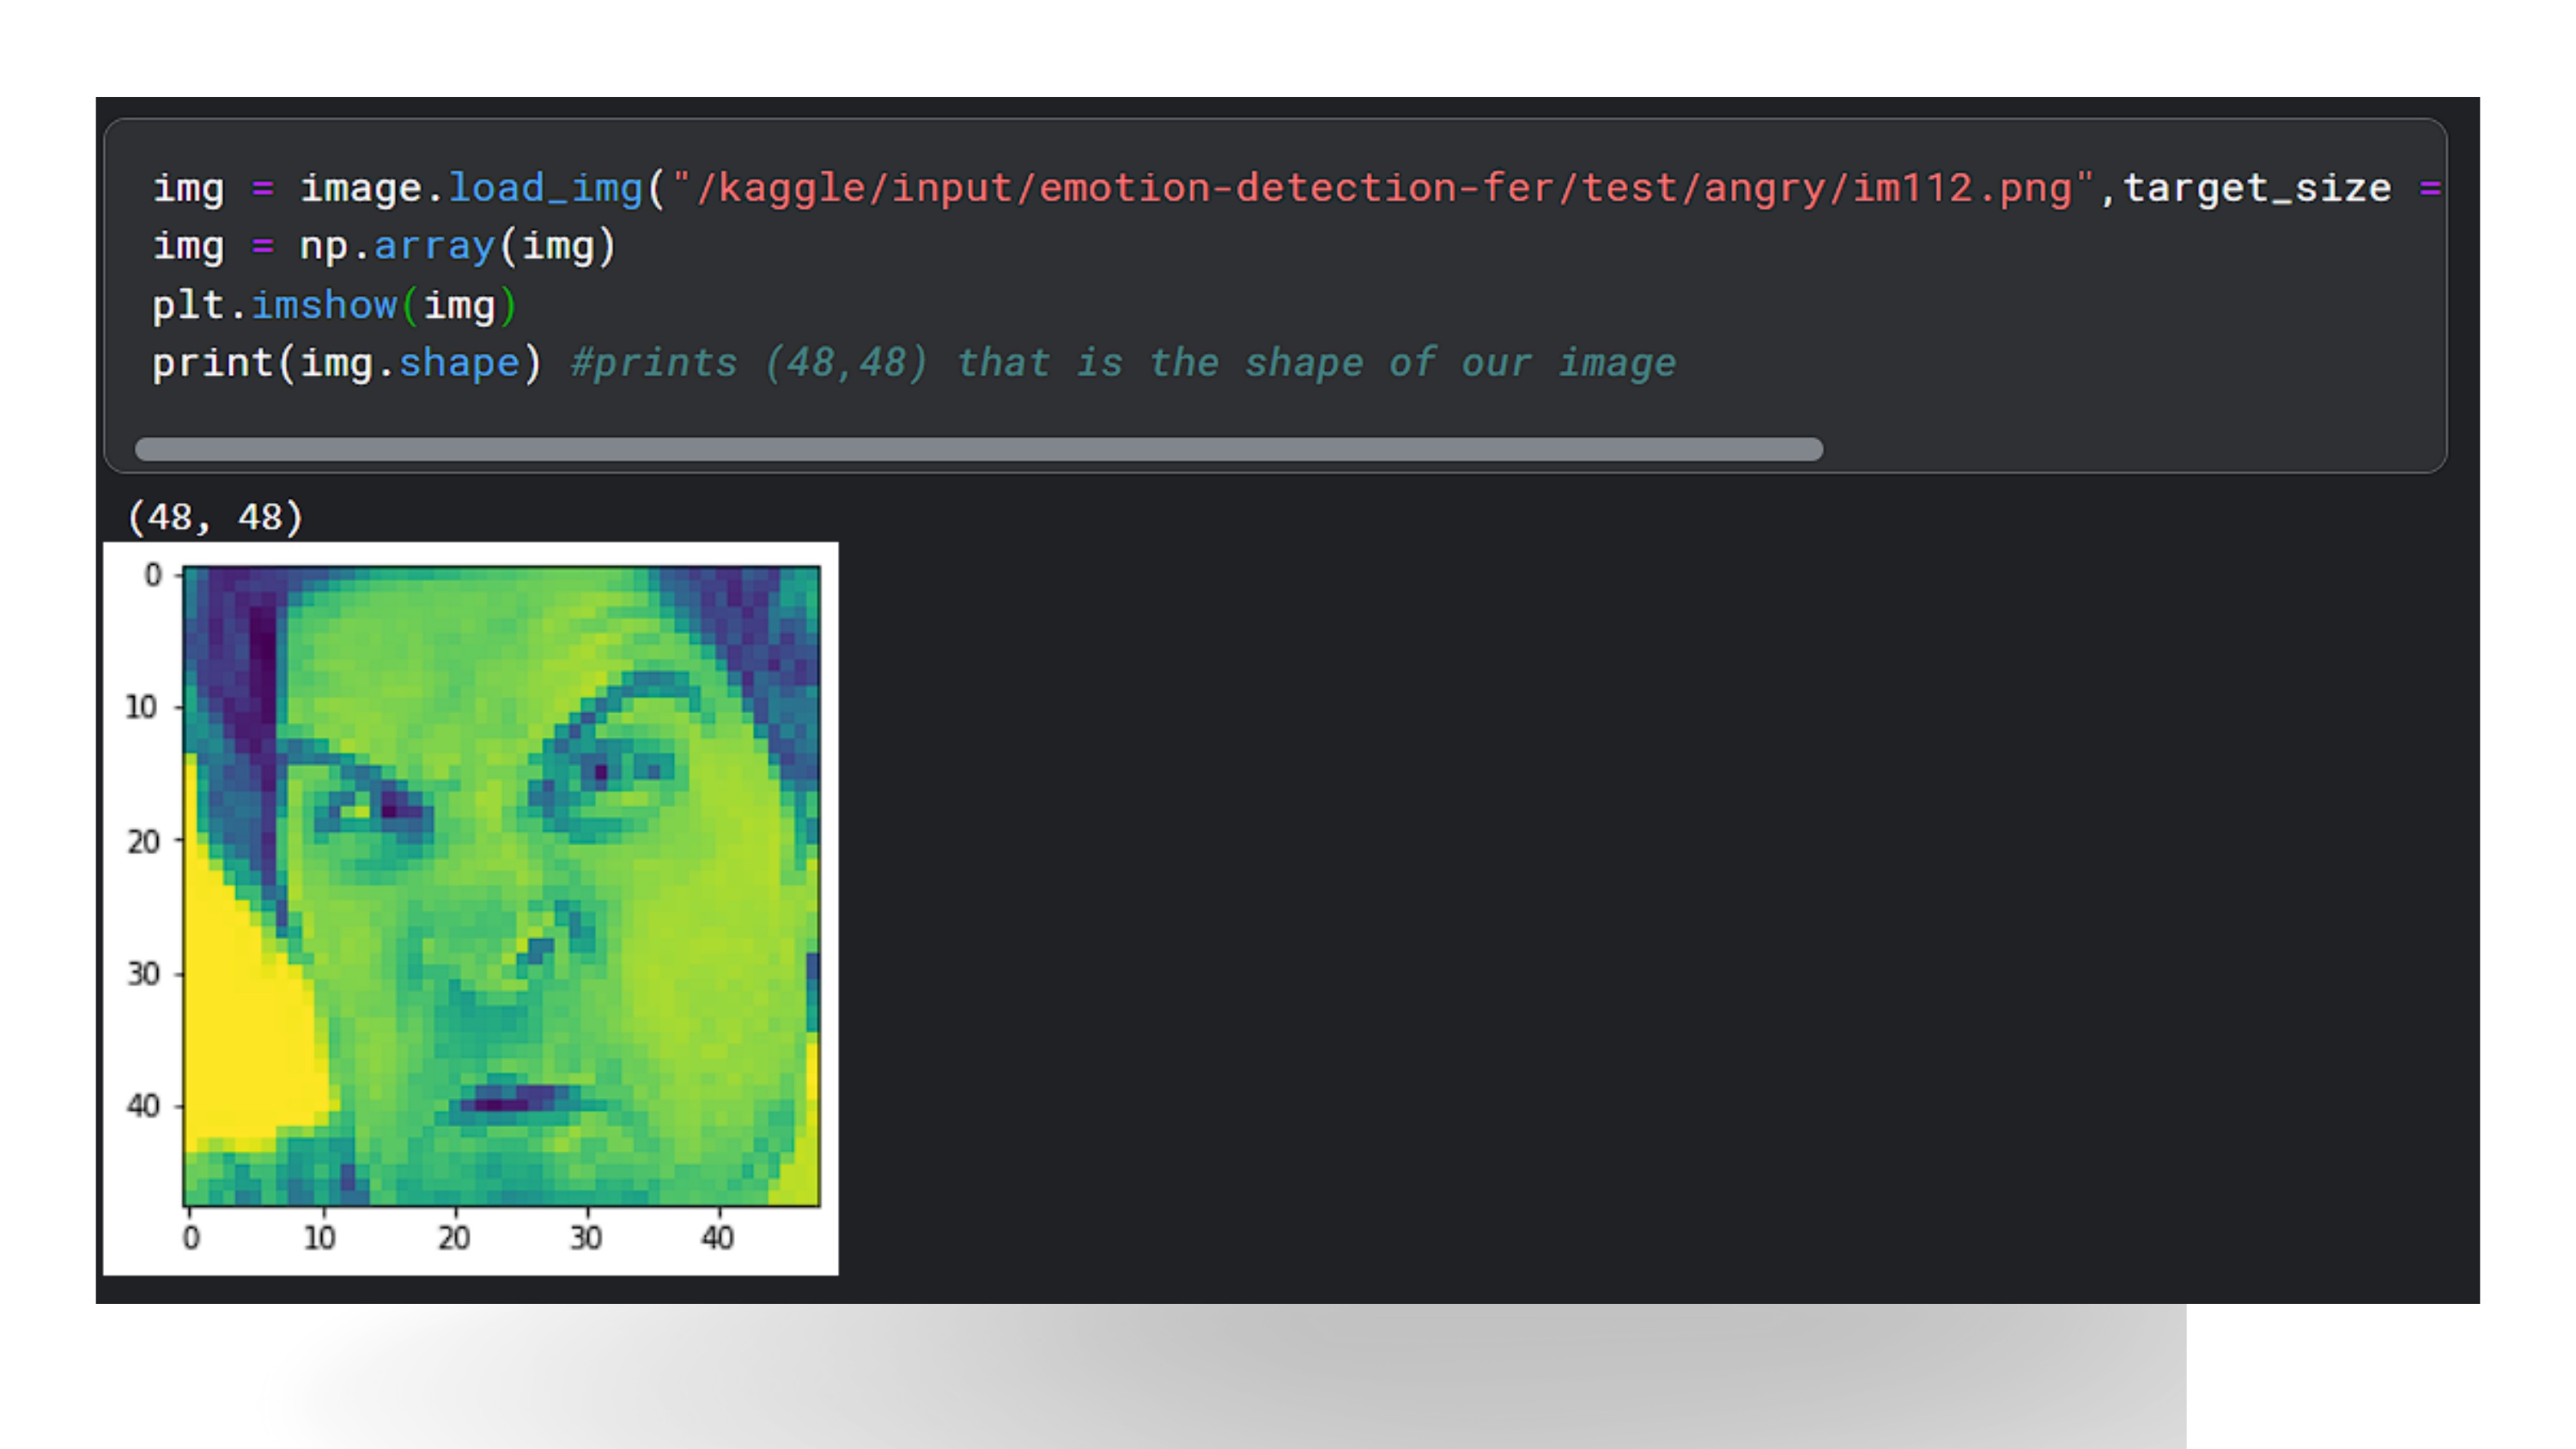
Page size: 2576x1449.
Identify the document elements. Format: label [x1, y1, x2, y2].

text_box [95, 97, 2481, 1304]
text_box [256, 1304, 2187, 1449]
